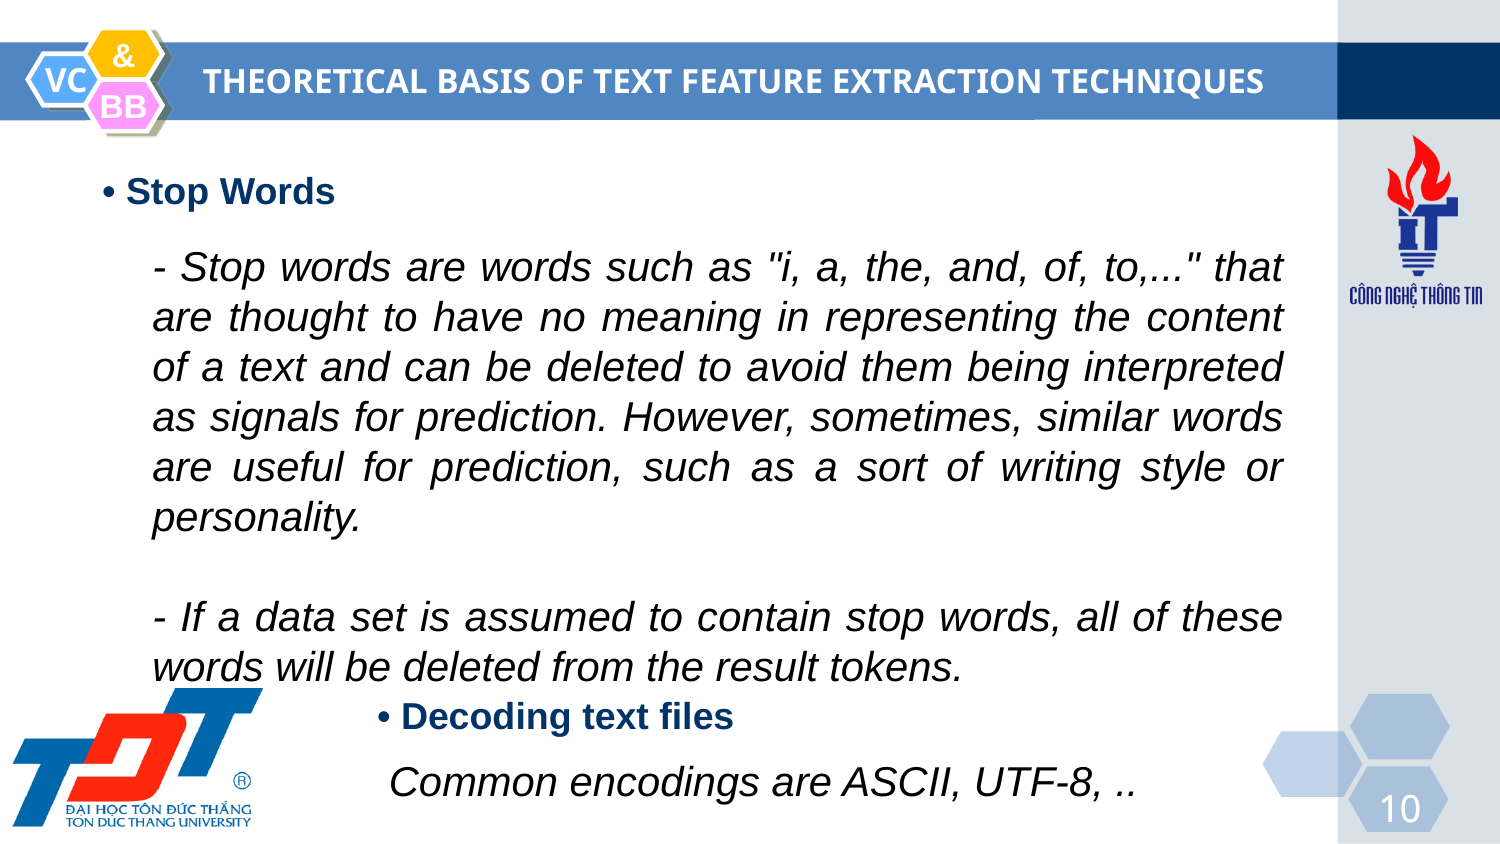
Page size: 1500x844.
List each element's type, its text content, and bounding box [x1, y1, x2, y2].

title THEORETICAL BASIS OF TEXT FEATURE EXTRACTION TECHNIQUES [187, 45, 1500, 116]
picture [12, 688, 263, 828]
picture [1349, 134, 1482, 309]
text_box • Decoding text files [362, 684, 1028, 745]
text_box Common encodings are ASCII, UTF-8, .. [362, 746, 1377, 812]
text_box - Stop words are words such as "i, a, the, and, of, to,..." that are thought to have no meaning in representing the content of a text and can be deleted to avoid them being interpreted as signals for prediction. However, sometimes, similar words are useful for prediction, such as a sort of writing style or personality. - If a data set is assumed to contain stop words, all of these words will be deleted from the result tokens. [137, 232, 1299, 698]
text_box • Stop Words [87, 159, 753, 220]
